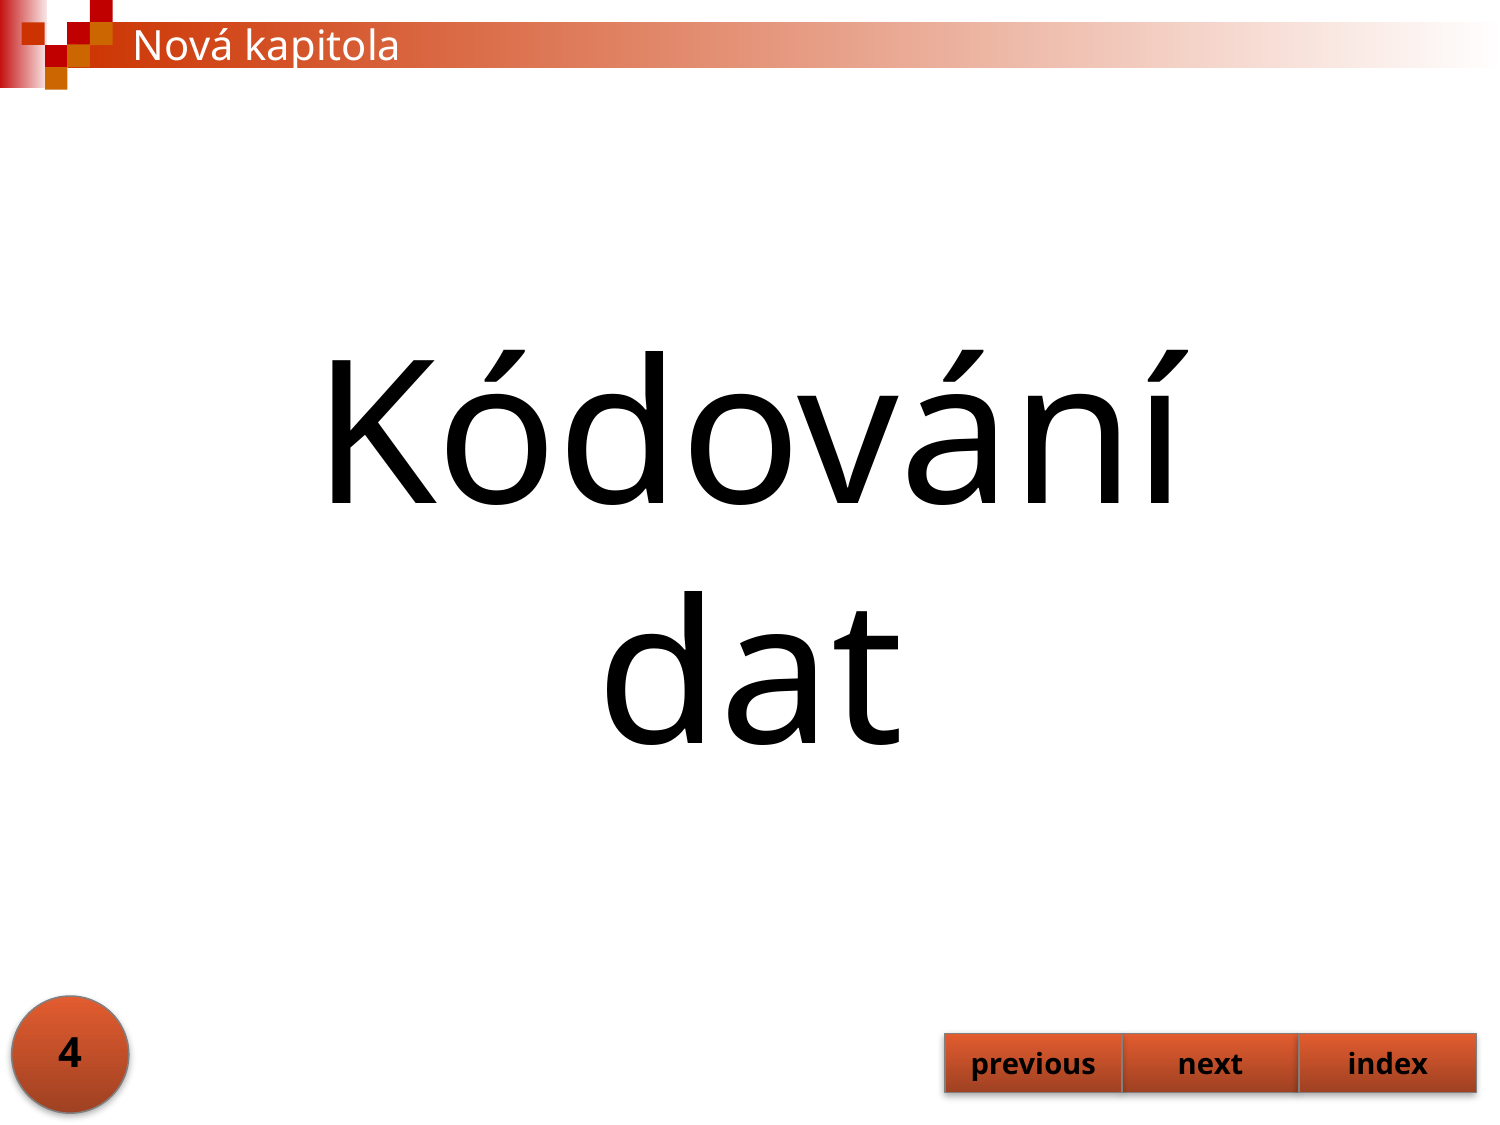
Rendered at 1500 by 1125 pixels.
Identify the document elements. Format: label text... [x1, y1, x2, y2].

text_box [26, 995, 114, 1014]
title Kódování dat [0, 295, 1500, 792]
text_box [22, 1090, 118, 1114]
text_box Nová kapitola [118, 11, 550, 77]
text_box 4 [0, 1014, 141, 1090]
text_box previous [944, 1033, 1123, 1093]
text_box index [1298, 1033, 1477, 1093]
text_box next [1124, 1033, 1296, 1093]
